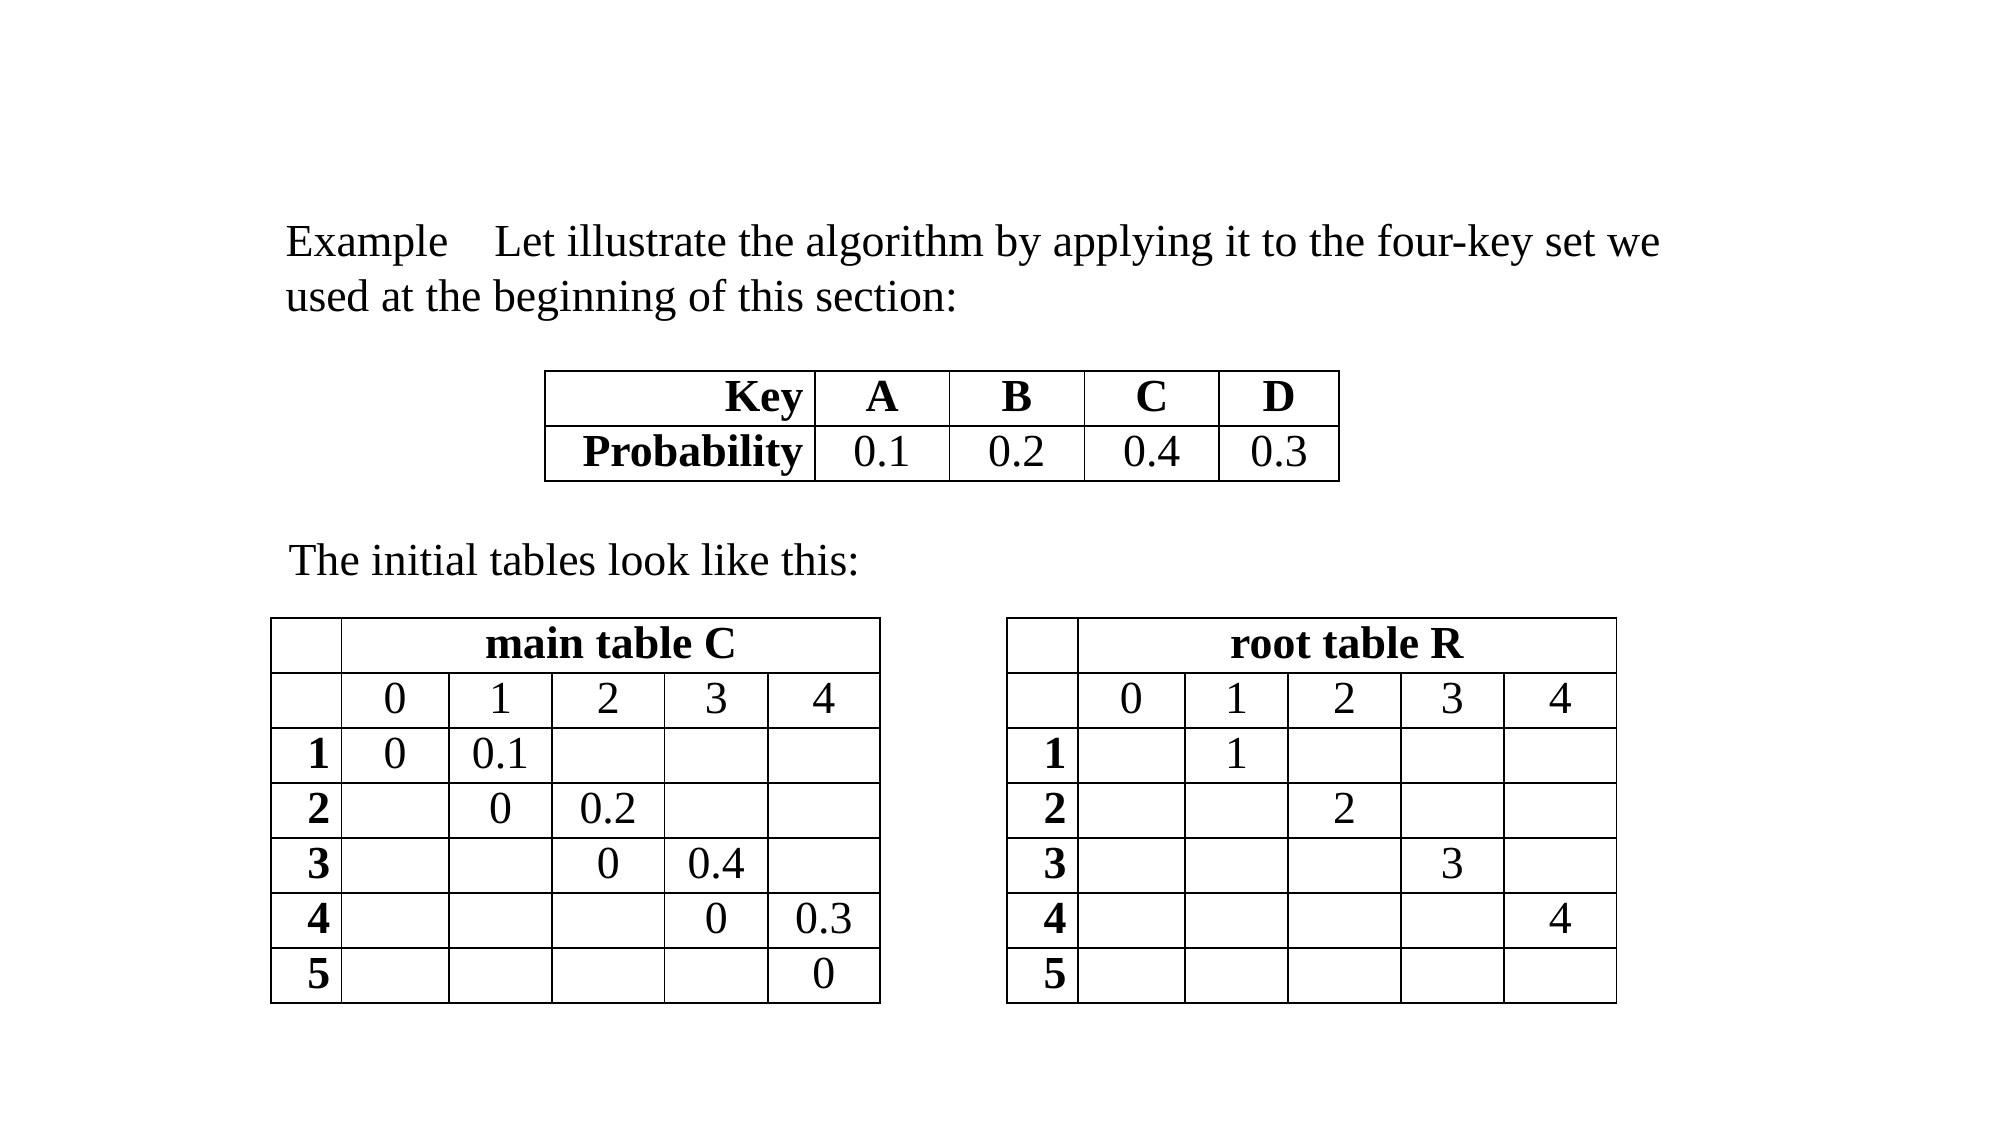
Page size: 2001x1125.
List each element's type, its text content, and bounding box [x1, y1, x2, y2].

table_cell [769, 839, 879, 892]
table_cell [1289, 949, 1400, 1002]
table_cell [450, 894, 551, 947]
table_cell [342, 839, 448, 892]
table_cell [665, 949, 767, 1002]
table_cell [1505, 729, 1616, 782]
table_cell 0.3 [1220, 427, 1338, 480]
table_cell [1505, 839, 1616, 892]
table_cell [553, 949, 664, 1002]
table_cell [1186, 784, 1287, 837]
table_cell 0 [342, 729, 448, 782]
table_cell [769, 729, 879, 782]
table_cell [342, 784, 448, 837]
table_cell 2 [1289, 674, 1400, 727]
table_cell 3 [665, 674, 767, 727]
table_cell [1186, 949, 1287, 1002]
table_cell 0.2 [553, 784, 664, 837]
table_cell 2 [553, 674, 664, 727]
table_cell [342, 894, 448, 947]
table_cell [1505, 949, 1616, 1002]
table_cell 4 [272, 894, 341, 947]
table_cell 1 [272, 729, 341, 782]
table_cell [1402, 784, 1503, 837]
table_cell [553, 894, 664, 947]
table_cell 0 [342, 674, 448, 727]
table_cell [1079, 839, 1184, 892]
table_header [1008, 619, 1077, 672]
table_header Key [546, 372, 814, 425]
table_cell [665, 784, 767, 837]
table_cell 3 [1402, 839, 1503, 892]
text_box Example Let illustrate the algorithm by applying it to the four-key set we used at the beginning of this section: [270, 203, 1744, 329]
table_cell [1505, 784, 1616, 837]
table_cell 4 [1505, 894, 1616, 947]
table_cell Probability [546, 427, 814, 480]
table_cell 5 [272, 949, 341, 1002]
table_cell 0.3 [769, 894, 879, 947]
table_cell 0.4 [665, 839, 767, 892]
table_cell 1 [1186, 674, 1287, 727]
table_header [272, 619, 341, 672]
table_cell 0.1 [816, 427, 949, 480]
table_cell 1 [450, 674, 551, 727]
table_cell [342, 949, 448, 1002]
table_cell 2 [1289, 784, 1400, 837]
table_cell [553, 729, 664, 782]
table_cell [450, 949, 551, 1002]
table_cell [1079, 729, 1184, 782]
table_cell [450, 839, 551, 892]
table_cell [1289, 839, 1400, 892]
table_cell [1186, 894, 1287, 947]
table_cell 1 [1008, 729, 1077, 782]
table_header C [1085, 372, 1218, 425]
table_cell 5 [1008, 949, 1077, 1002]
table_cell [1008, 674, 1077, 727]
table_cell 3 [1402, 674, 1503, 727]
table_cell 4 [1008, 894, 1077, 947]
table_cell 1 [1186, 729, 1287, 782]
table_cell 4 [769, 674, 879, 727]
table_cell [272, 674, 341, 727]
table_cell 0 [553, 839, 664, 892]
table_cell [1402, 729, 1503, 782]
table_cell [769, 784, 879, 837]
table_cell [1402, 894, 1503, 947]
table_cell 4 [1505, 674, 1616, 727]
table_cell [1402, 949, 1503, 1002]
table_cell 2 [1008, 784, 1077, 837]
table_header main table C [342, 619, 879, 672]
text_box The initial tables look like this: [273, 521, 876, 592]
table_cell 2 [272, 784, 341, 837]
table_cell [1289, 729, 1400, 782]
table_cell 0.2 [950, 427, 1084, 480]
table_header D [1220, 372, 1338, 425]
table_cell [1079, 949, 1184, 1002]
table_cell 0.4 [1085, 427, 1218, 480]
table_header B [950, 372, 1084, 425]
table_cell [1289, 894, 1400, 947]
table_cell [665, 729, 767, 782]
table_cell 0 [1079, 674, 1184, 727]
table_cell 0 [769, 949, 879, 1002]
table_cell 3 [1008, 839, 1077, 892]
table_cell 0.1 [450, 729, 551, 782]
table_cell [1186, 839, 1287, 892]
table_cell [1079, 784, 1184, 837]
table_cell 3 [272, 839, 341, 892]
table_cell 0 [450, 784, 551, 837]
table_cell 0 [665, 894, 767, 947]
table_header A [816, 372, 949, 425]
table_header root table R [1079, 619, 1616, 672]
table_cell [1079, 894, 1184, 947]
